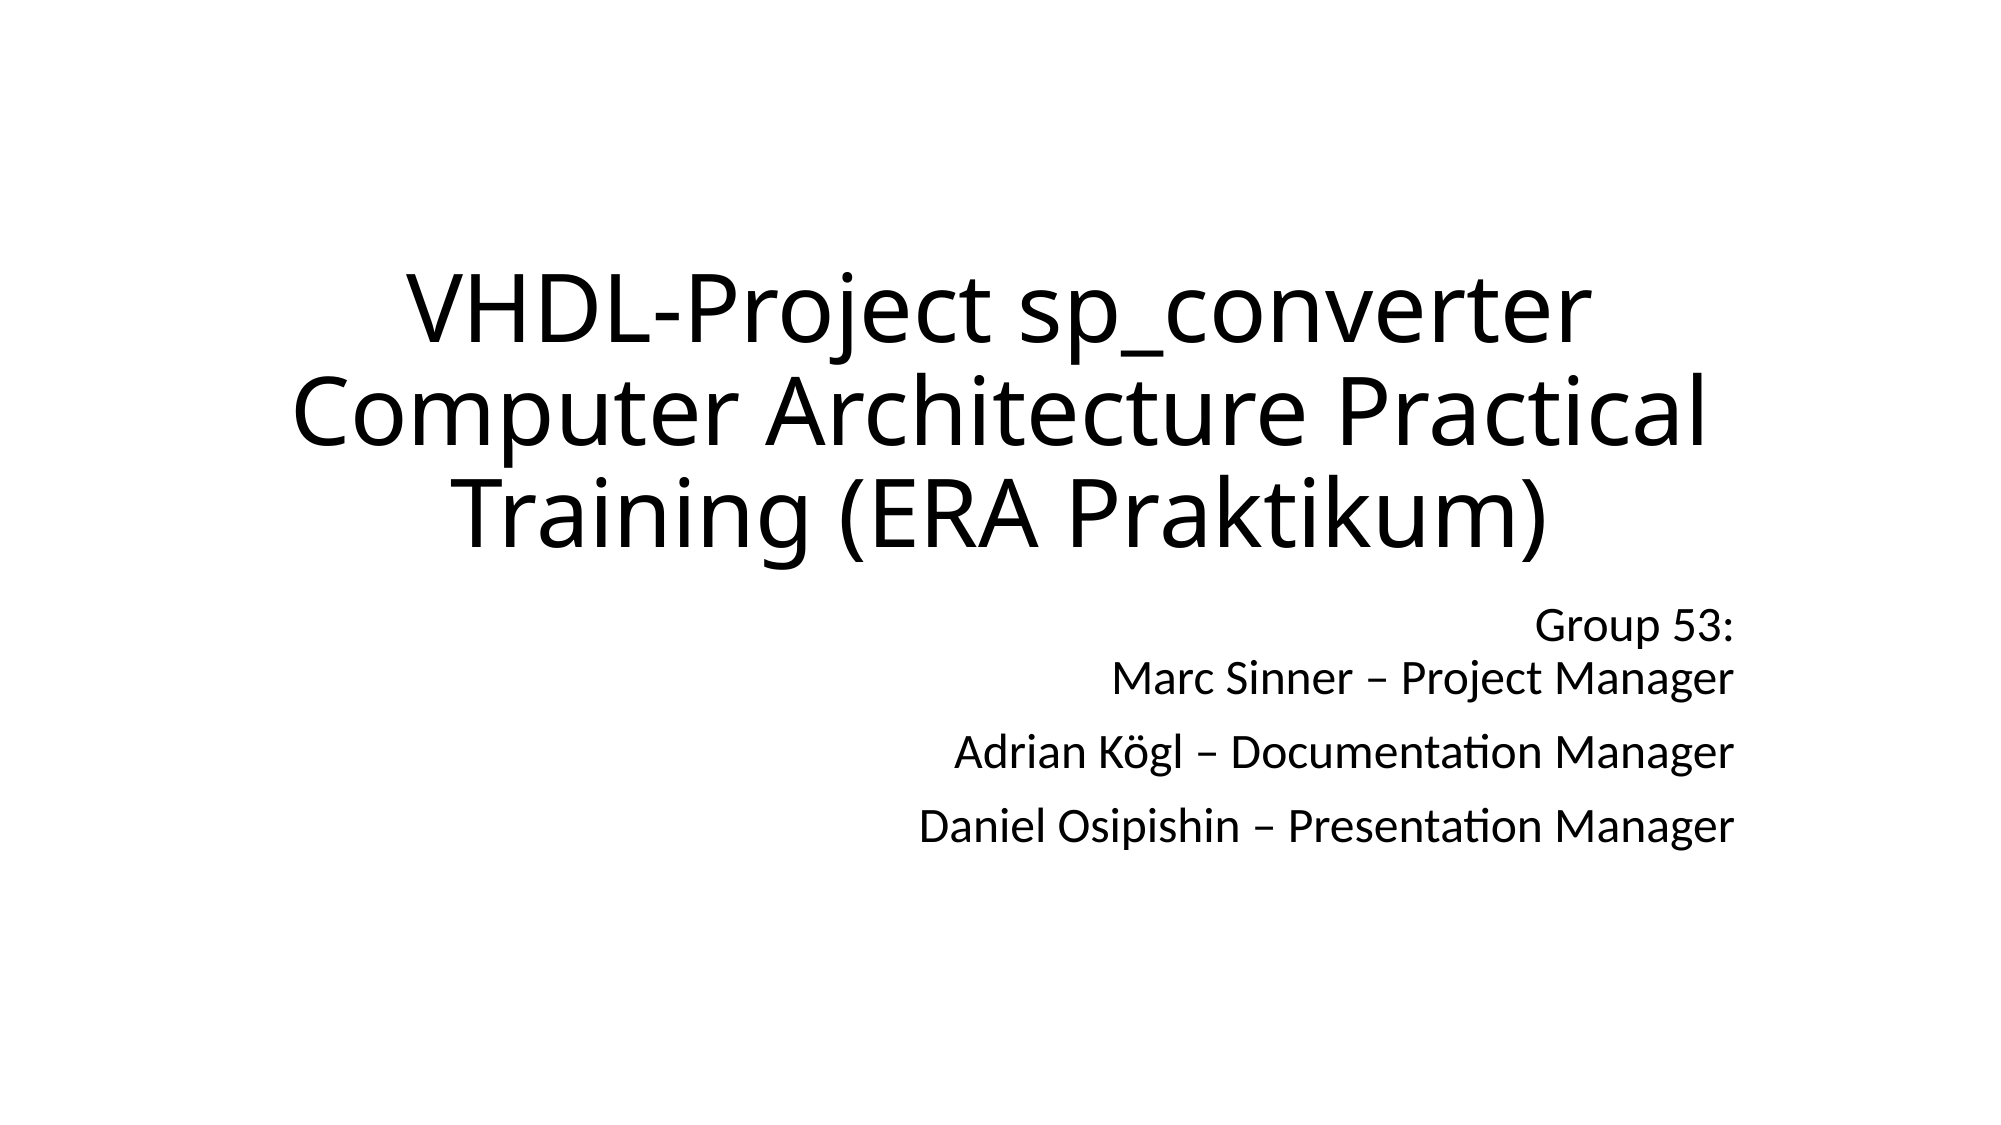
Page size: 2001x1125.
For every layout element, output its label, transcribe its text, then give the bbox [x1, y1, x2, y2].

subtitle Group 53: Marc Sinner – Project Manager Adrian Kögl – Documentation Manager Daniel Osipishin – Presentation Manager [249, 590, 1750, 863]
title VHDL-Project sp_converter Computer Architecture Practical Training (ERA Praktikum) [249, 184, 1750, 576]
